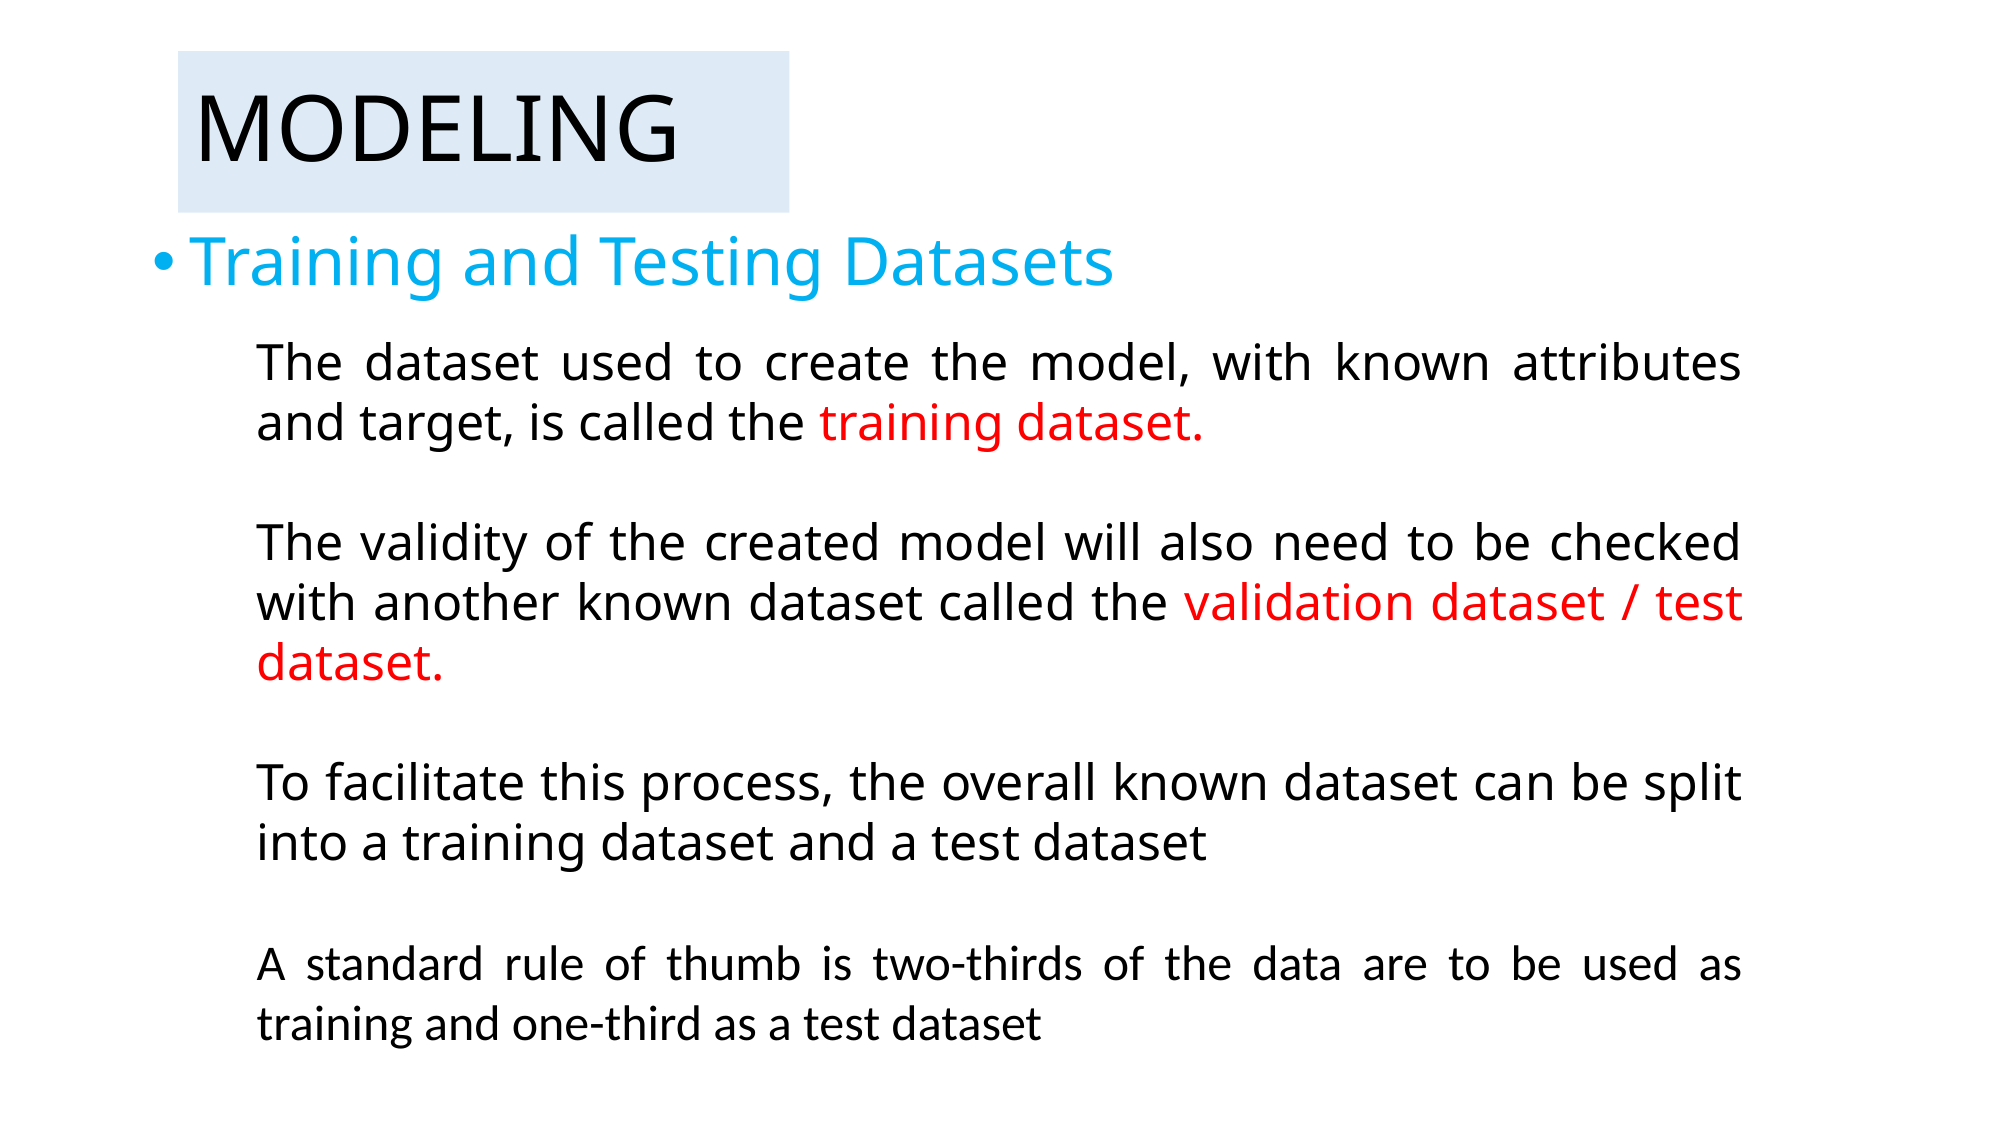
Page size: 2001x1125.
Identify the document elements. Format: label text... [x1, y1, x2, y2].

text_box The dataset used to create the model, with known attributes and target, is called the training dataset. The validity of the created model will also need to be checked with another known dataset called the validation dataset / test dataset. To facilitate this process, the overall known dataset can be split into a training dataset and a test dataset A standard rule of thumb is two-thirds of the data are to be used as training and one-third as a test dataset [241, 322, 1759, 1058]
list Training and Testing Datasets [137, 220, 1863, 935]
title MODELING [178, 51, 790, 213]
